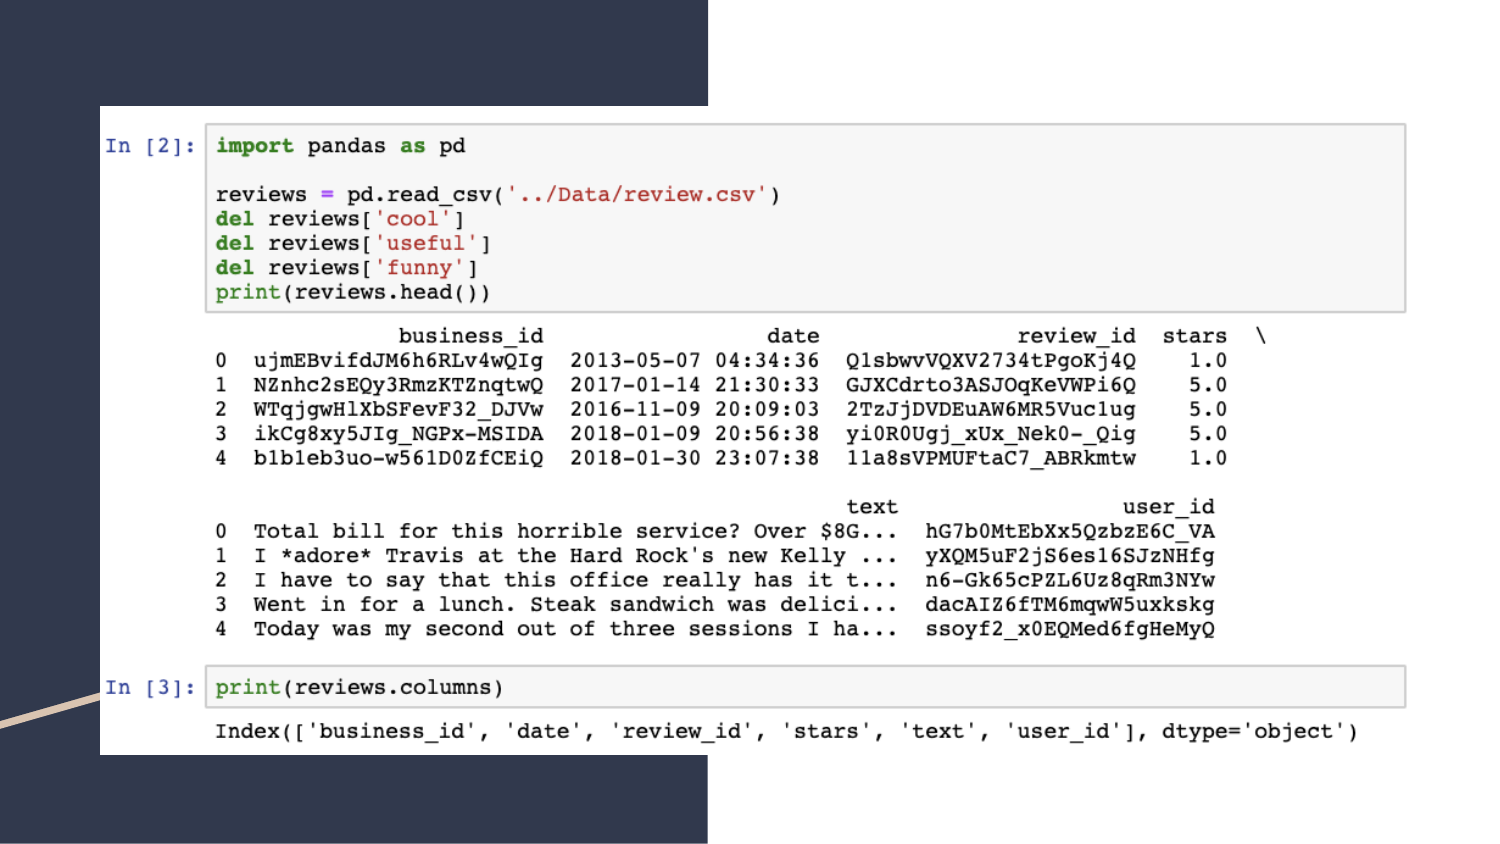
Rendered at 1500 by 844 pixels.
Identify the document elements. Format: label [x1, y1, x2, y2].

picture [99, 106, 1431, 755]
